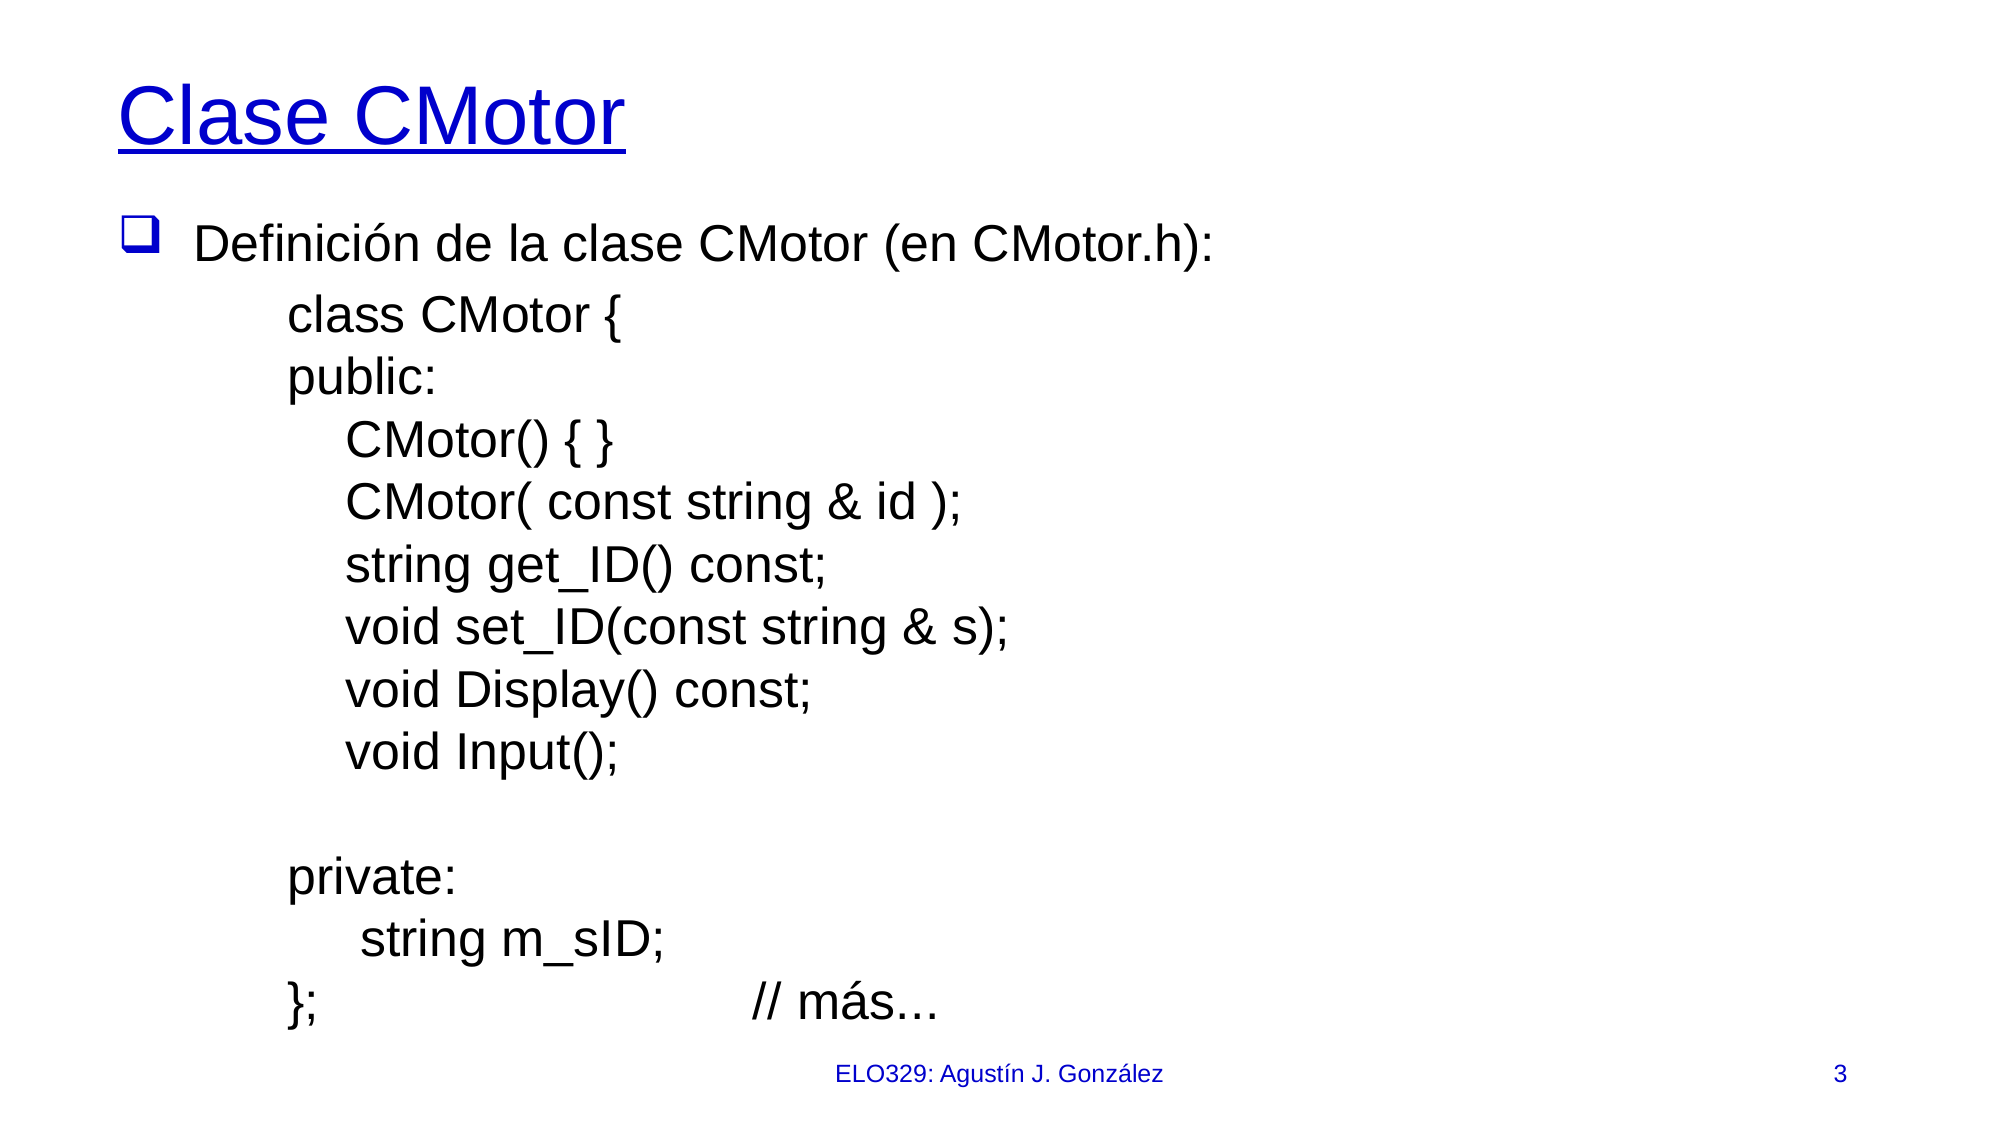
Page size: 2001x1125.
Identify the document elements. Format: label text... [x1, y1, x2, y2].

slide_number 3 [1412, 1042, 1863, 1103]
footer ELO329: Agustín J. González [662, 1042, 1338, 1103]
list Definición de la clase CMotor (en CMotor.h): class CMotor { public: CMotor() { } CMotor( const string & id ); string get_ID() const; void set_ID(const string & s); void Display() const; void Input(); private: string m_sID; }; // más... [102, 202, 1915, 1043]
title Clase CMotor [102, 46, 1915, 189]
